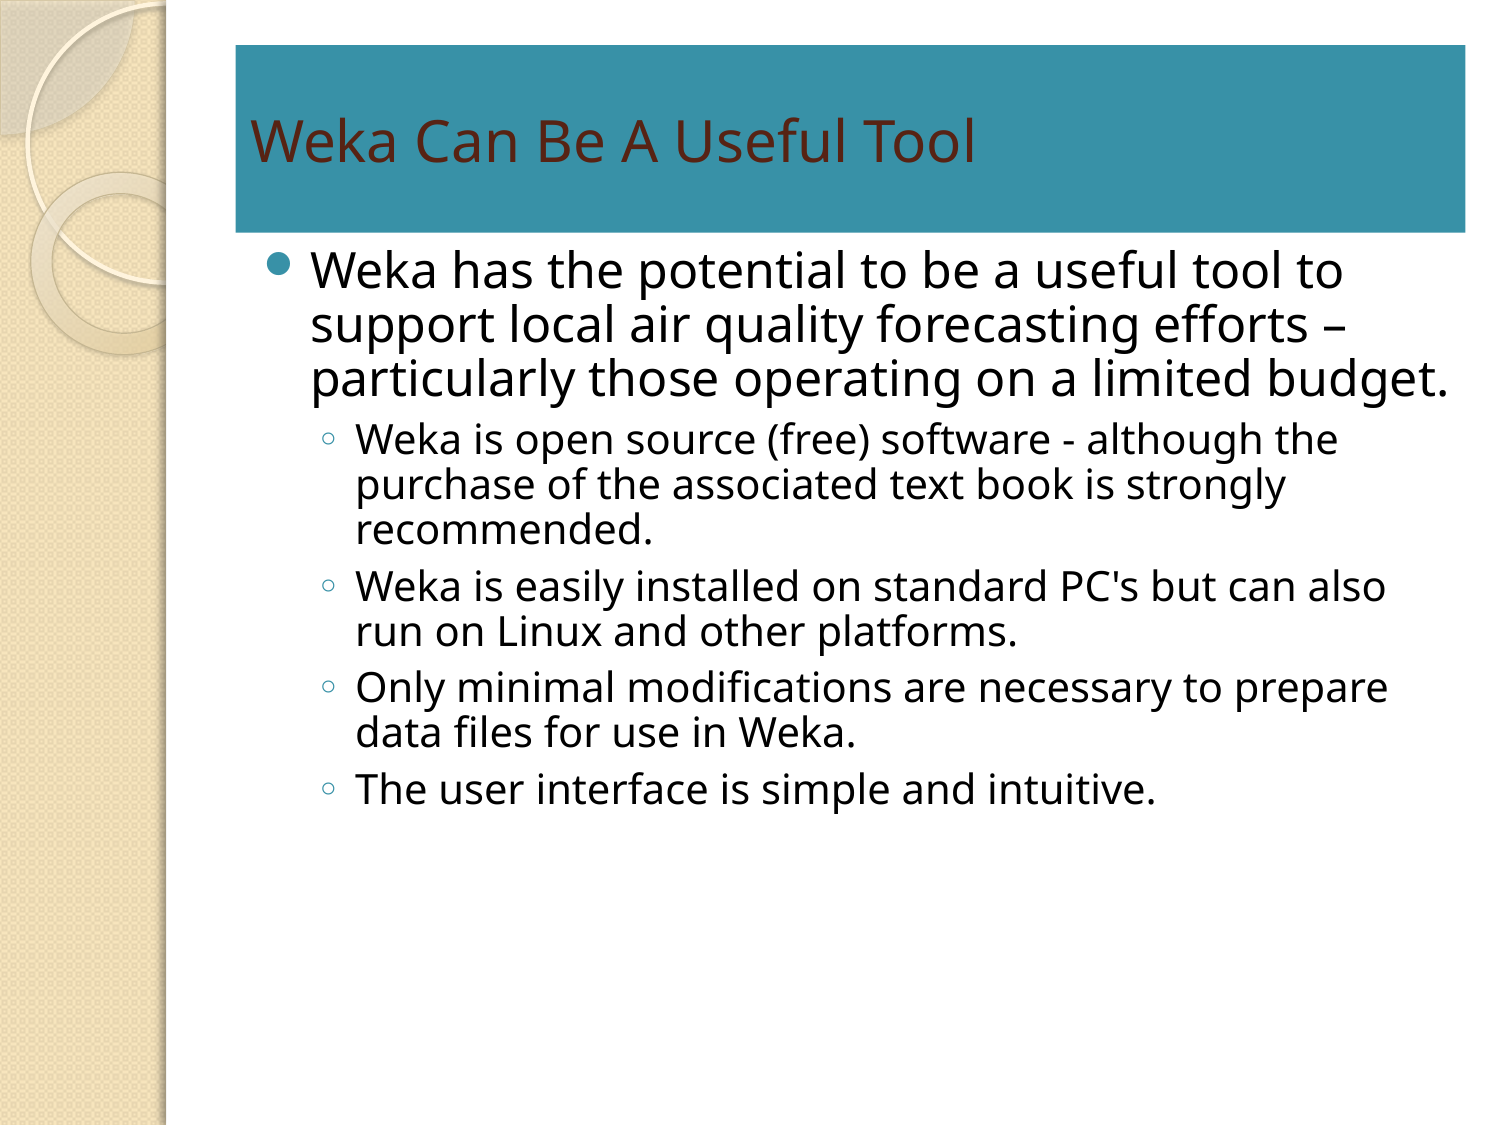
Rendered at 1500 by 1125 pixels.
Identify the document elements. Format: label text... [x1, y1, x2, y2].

list Weka has the potential to be a useful tool to support local air quality forecasting efforts – particularly those operating on a limited budget. Weka is open source (free) software - although the purchase of the associated text book is strongly recommended. Weka is easily installed on standard PC's but can also run on Linux and other platforms. Only minimal modifications are necessary to prepare data files for use in Weka. The user interface is simple and intuitive. [235, 237, 1466, 1025]
title Weka Can Be A Useful Tool [235, 45, 1466, 233]
